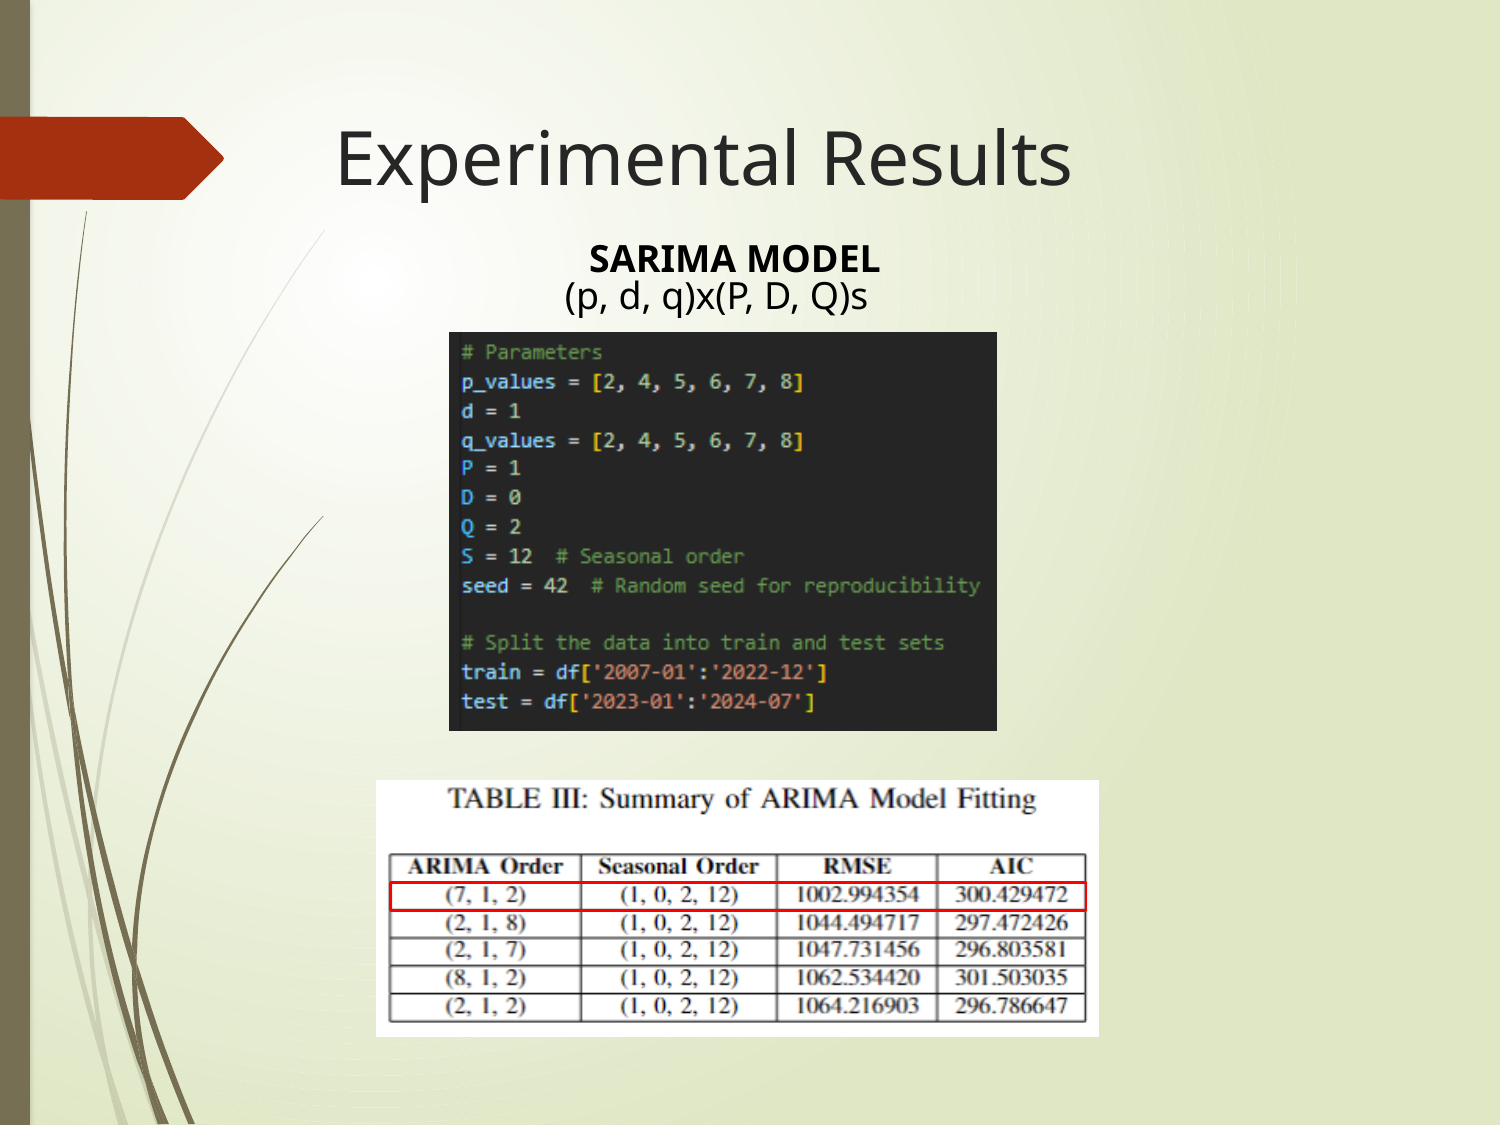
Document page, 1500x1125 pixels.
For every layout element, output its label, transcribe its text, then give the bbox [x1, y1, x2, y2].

text_box SARIMA MODEL [574, 227, 938, 288]
picture [376, 780, 1099, 1038]
picture [449, 331, 997, 731]
text_box (p, d, q)x(P, D, Q)s [549, 265, 914, 325]
title Experimental Results [319, 102, 1400, 313]
